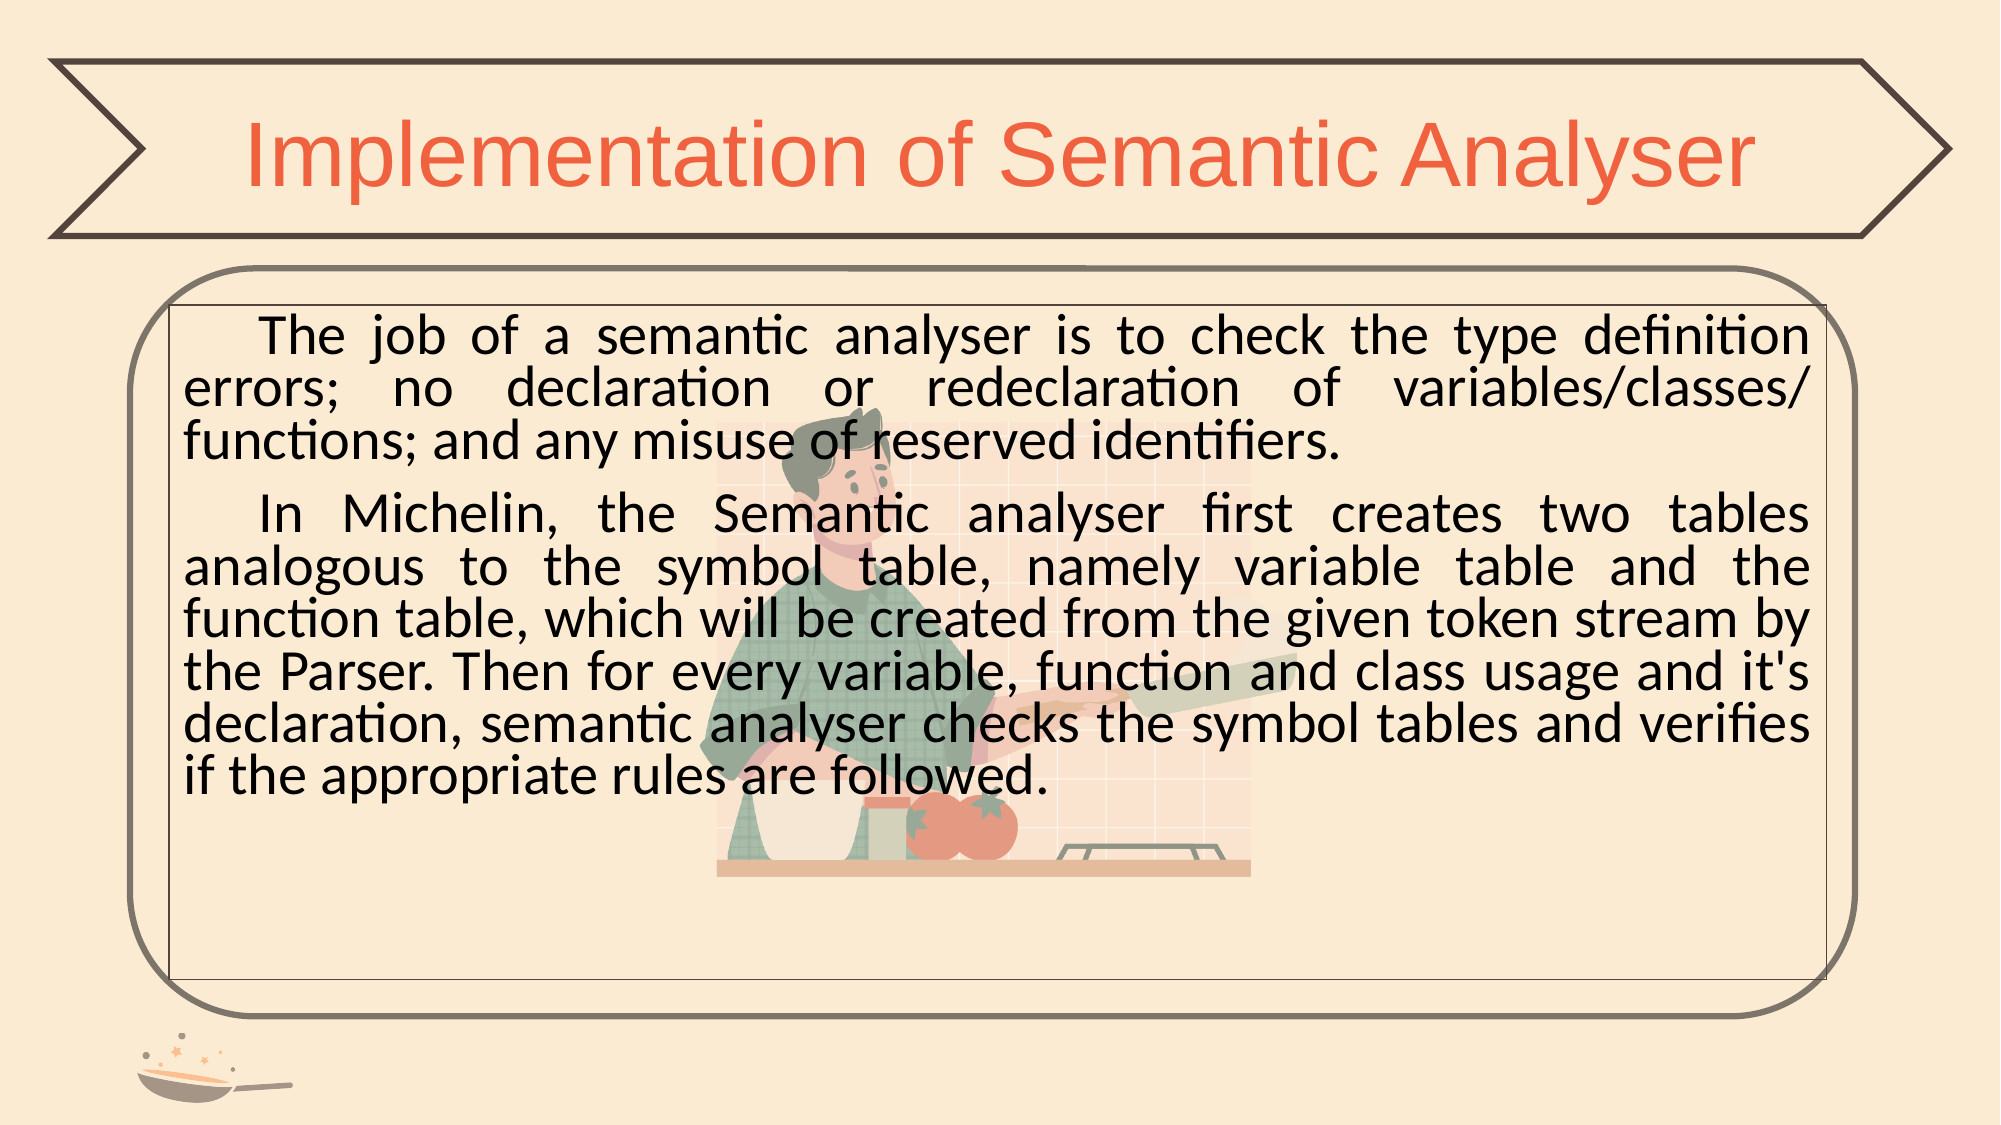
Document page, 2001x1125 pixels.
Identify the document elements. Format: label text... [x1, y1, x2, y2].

list The job of a semantic analyser is to check the type definition errors; no declaration or redeclaration of variables/classes/ functions; and any misuse of reserved identifiers. In Michelin, the Semantic analyser first creates two tables analogous to the symbol table, namely variable table and the function table, which will be created from the given token stream by the Parser. Then for every variable, function and class usage and it's declaration, semantic analyser checks the symbol tables and verifies if the appropriate rules are followed. [168, 304, 1827, 980]
list Implementation of Semantic Analyser [142, 99, 1862, 227]
